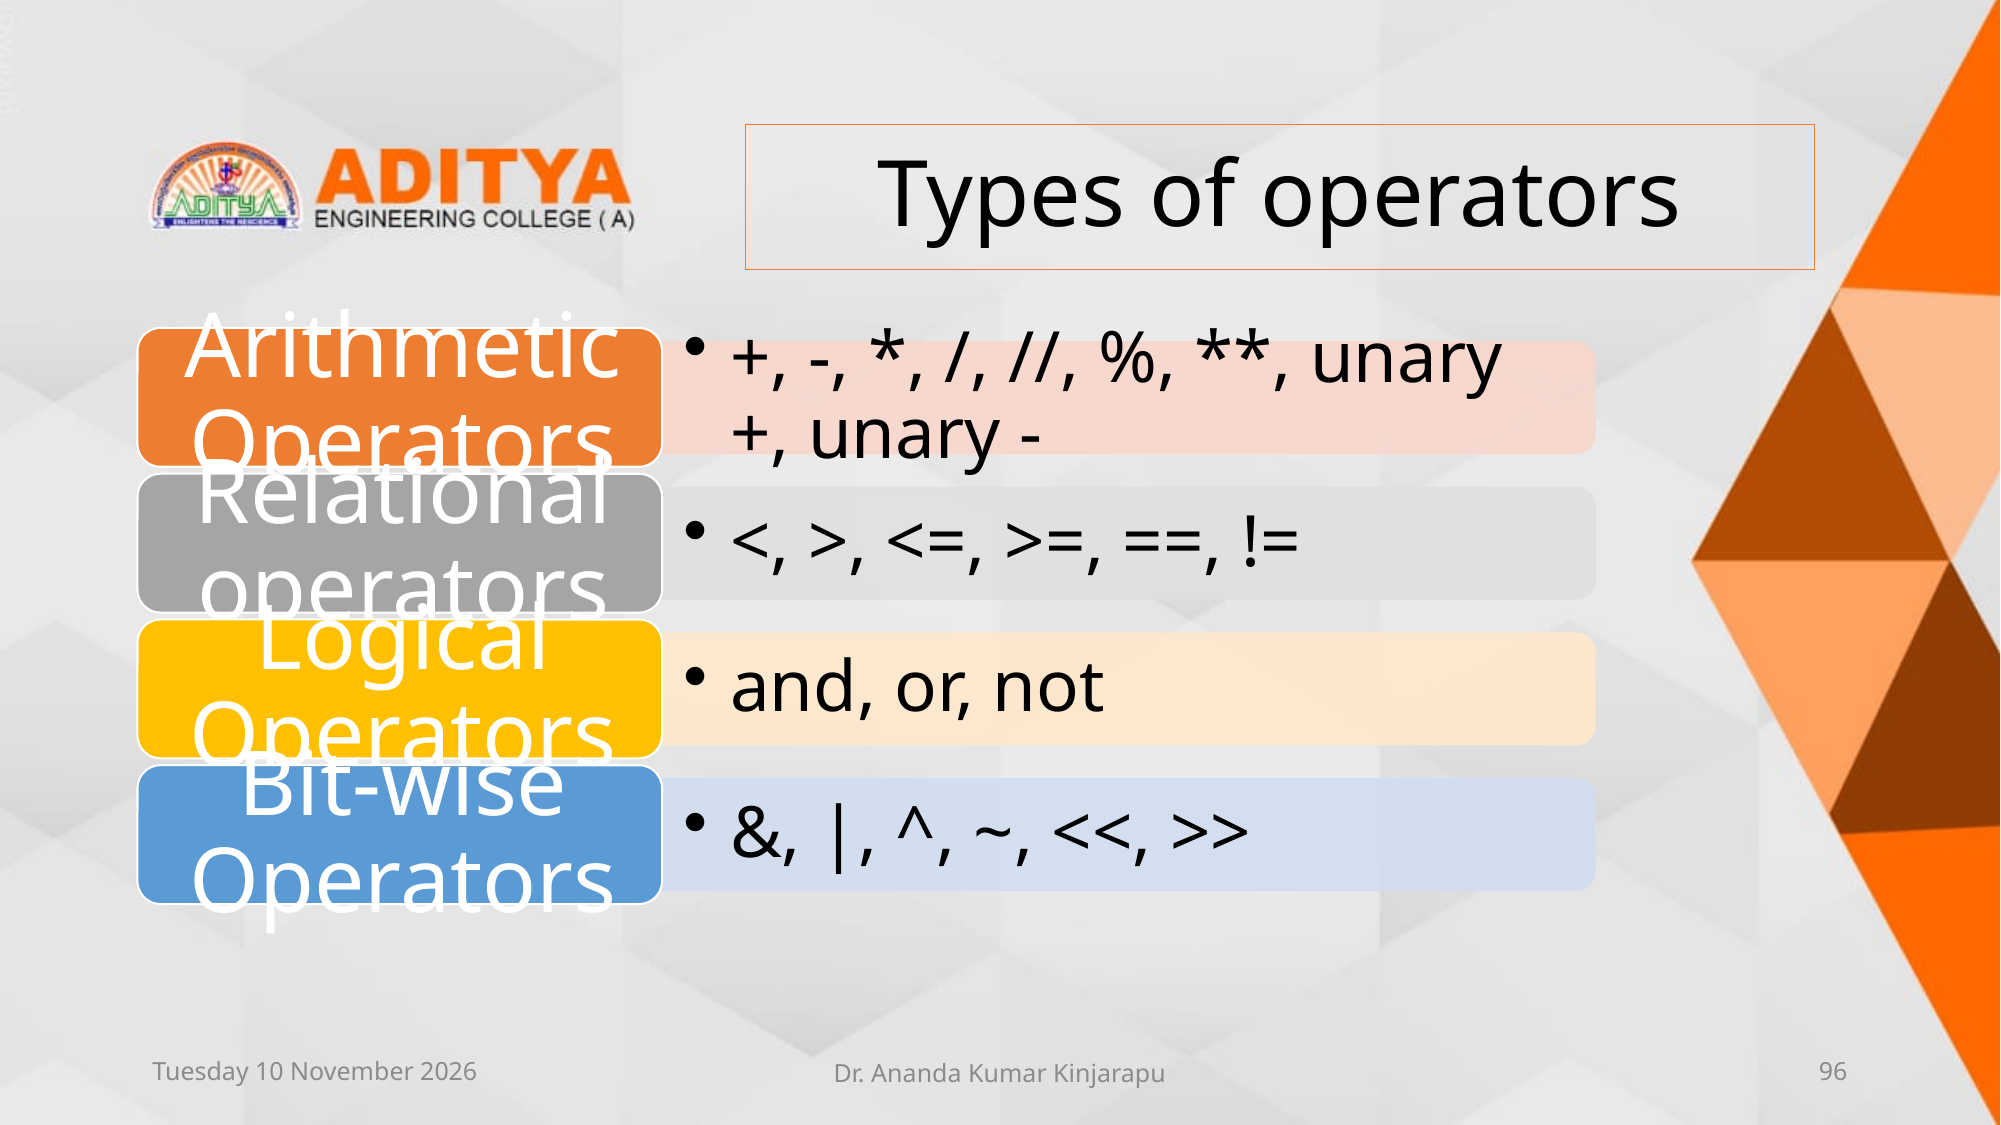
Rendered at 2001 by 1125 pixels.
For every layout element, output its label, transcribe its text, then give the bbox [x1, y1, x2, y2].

slide_number 96 [1412, 1042, 1863, 1103]
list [137, 327, 1595, 905]
title Types of operators [745, 124, 1815, 270]
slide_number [137, 1042, 588, 1103]
text_box [0, 0, 2000, 1125]
footer Dr. Ananda Kumar Kinjarapu [662, 1042, 1338, 1103]
